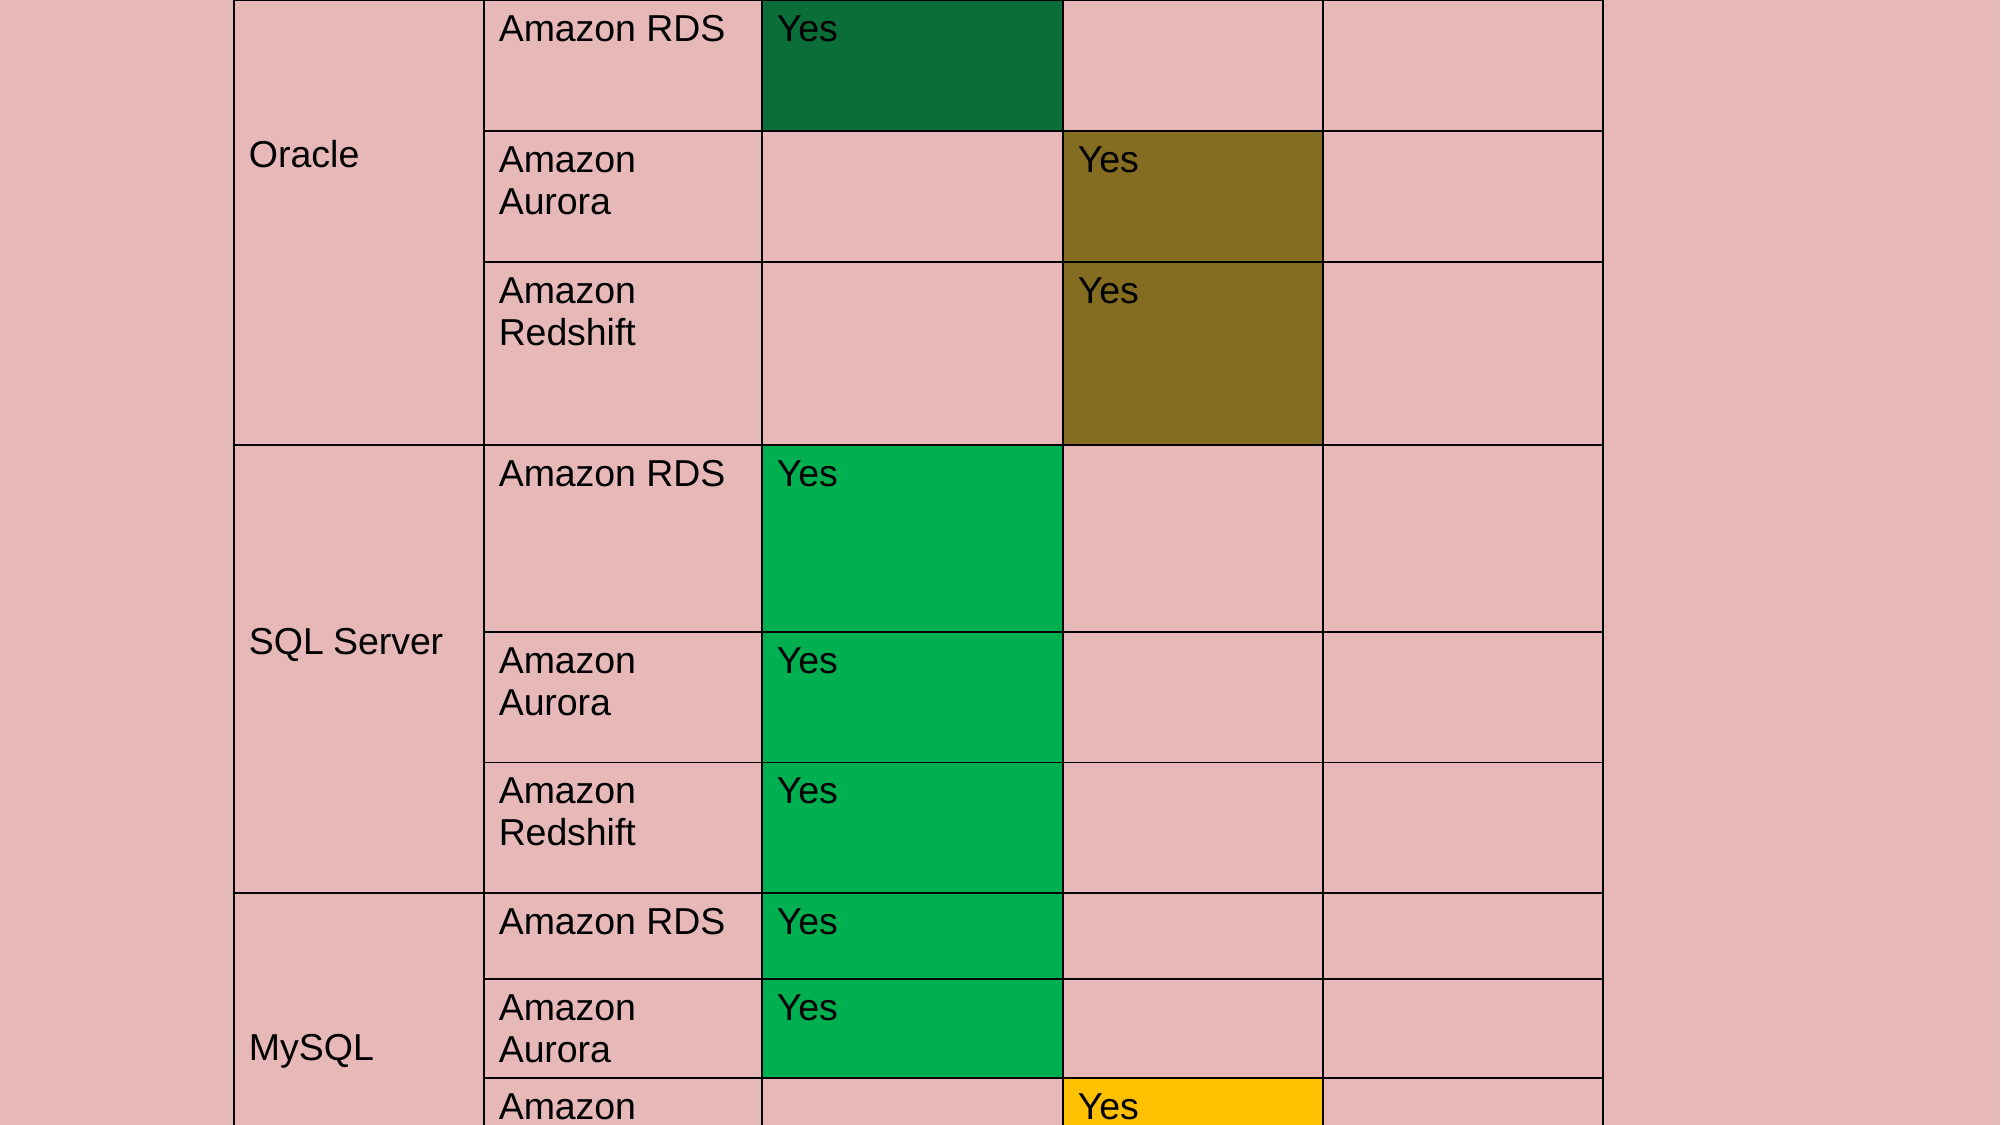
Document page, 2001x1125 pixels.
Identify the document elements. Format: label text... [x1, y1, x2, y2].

table_cell Yes [1064, 1079, 1322, 1125]
table_cell [1064, 633, 1322, 762]
table_cell [1324, 263, 1602, 444]
table_cell Amazon Aurora [485, 633, 761, 762]
table_header [1064, 1, 1322, 130]
table_cell Amazon RDS [485, 446, 761, 631]
table_cell [763, 263, 1062, 444]
table_header Oracle [235, 1, 483, 444]
table_cell MySQL [235, 894, 483, 1125]
table_cell [1324, 446, 1602, 631]
table_header [1324, 1, 1602, 130]
table_cell Yes [763, 633, 1062, 762]
table_cell Amazon Redshift [485, 1079, 761, 1125]
table_header Yes [763, 1, 1062, 130]
table_cell [1064, 763, 1322, 892]
table_cell [1324, 132, 1602, 261]
table_cell Yes [763, 894, 1062, 978]
table_cell Amazon Redshift [485, 263, 761, 444]
table_cell [1324, 633, 1602, 762]
table_cell [1064, 446, 1322, 631]
table_header Amazon RDS [485, 1, 761, 130]
table_cell Yes [763, 763, 1062, 892]
table_cell [763, 1079, 1062, 1125]
table_cell Yes [1064, 132, 1322, 261]
table_cell [1064, 894, 1322, 978]
table_cell Amazon Aurora [485, 980, 761, 1077]
table_cell [1324, 763, 1602, 892]
table_cell SQL Server [235, 446, 483, 892]
table_cell Yes [1064, 263, 1322, 444]
table_cell Amazon Redshift [485, 763, 761, 892]
table_cell [763, 132, 1062, 261]
table_cell Amazon RDS [485, 894, 761, 978]
table_cell Yes [763, 446, 1062, 631]
table_cell Amazon Aurora [485, 132, 761, 261]
table_cell Yes [763, 980, 1062, 1077]
table_cell [1324, 1079, 1602, 1125]
table_cell [1324, 894, 1602, 978]
table_cell [1324, 980, 1602, 1077]
table_cell [1064, 980, 1322, 1077]
